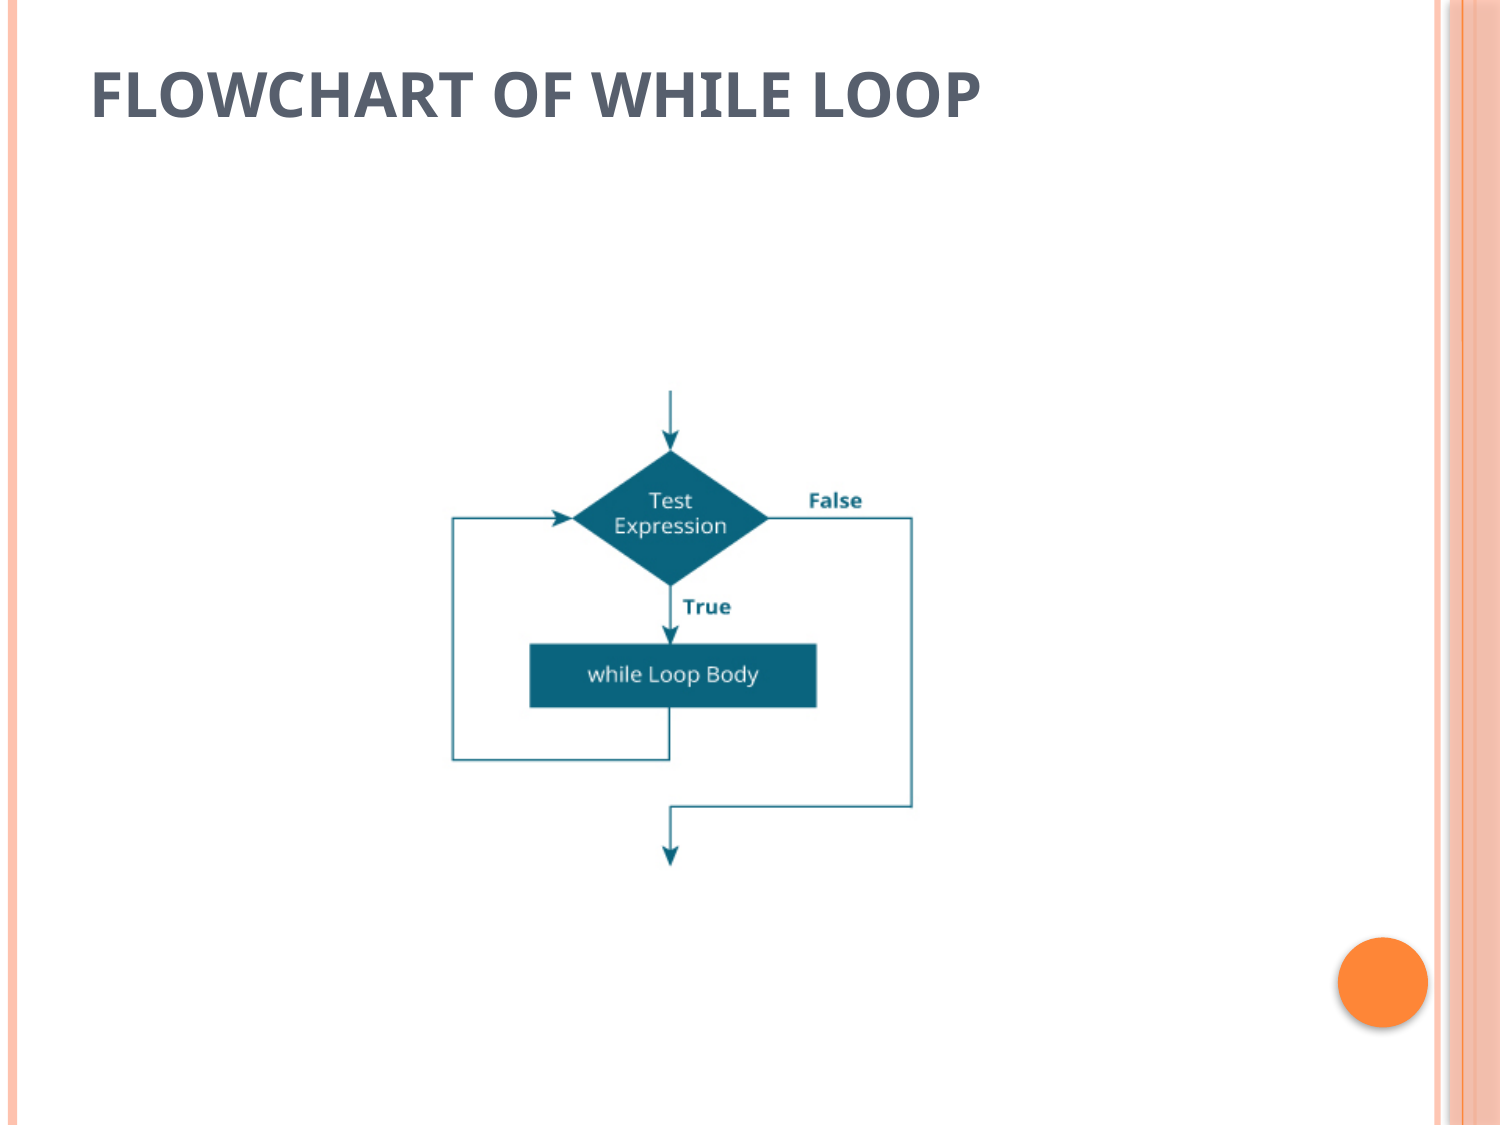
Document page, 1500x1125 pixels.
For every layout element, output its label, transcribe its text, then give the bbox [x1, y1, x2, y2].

title Flowchart of while Loop [75, 45, 1300, 138]
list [430, 369, 932, 880]
